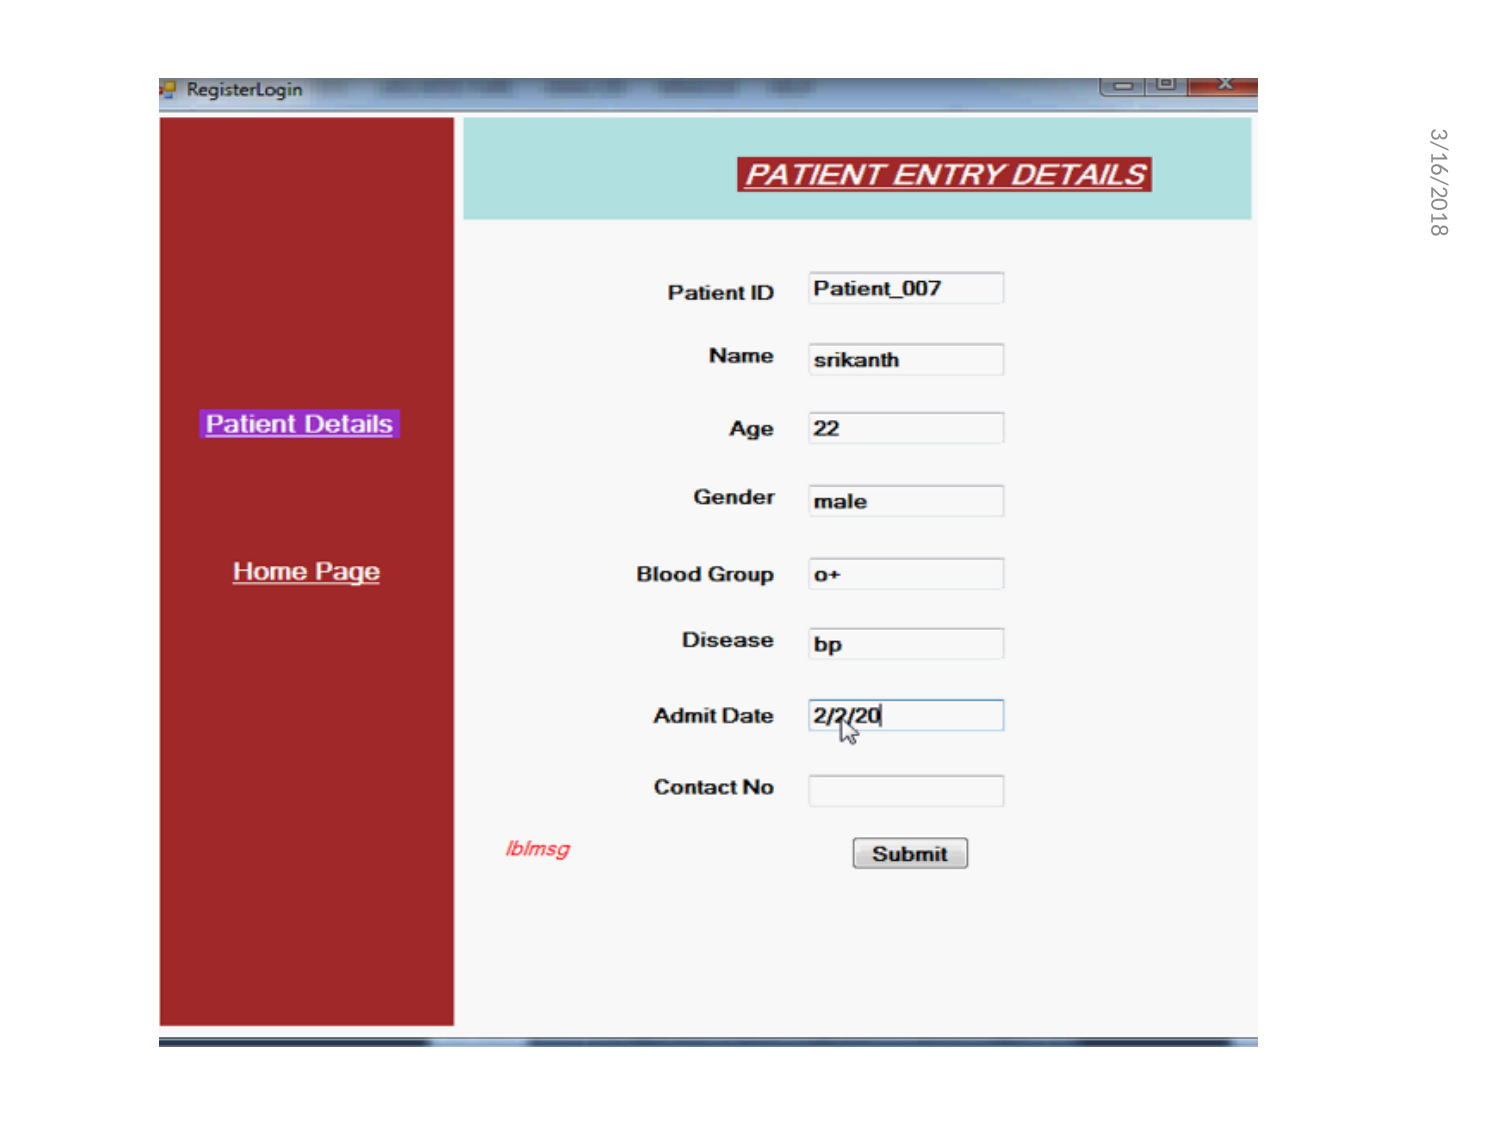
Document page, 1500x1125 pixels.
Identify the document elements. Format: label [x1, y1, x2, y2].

slide_number [1411, 113, 1472, 464]
list [159, 77, 1259, 1047]
